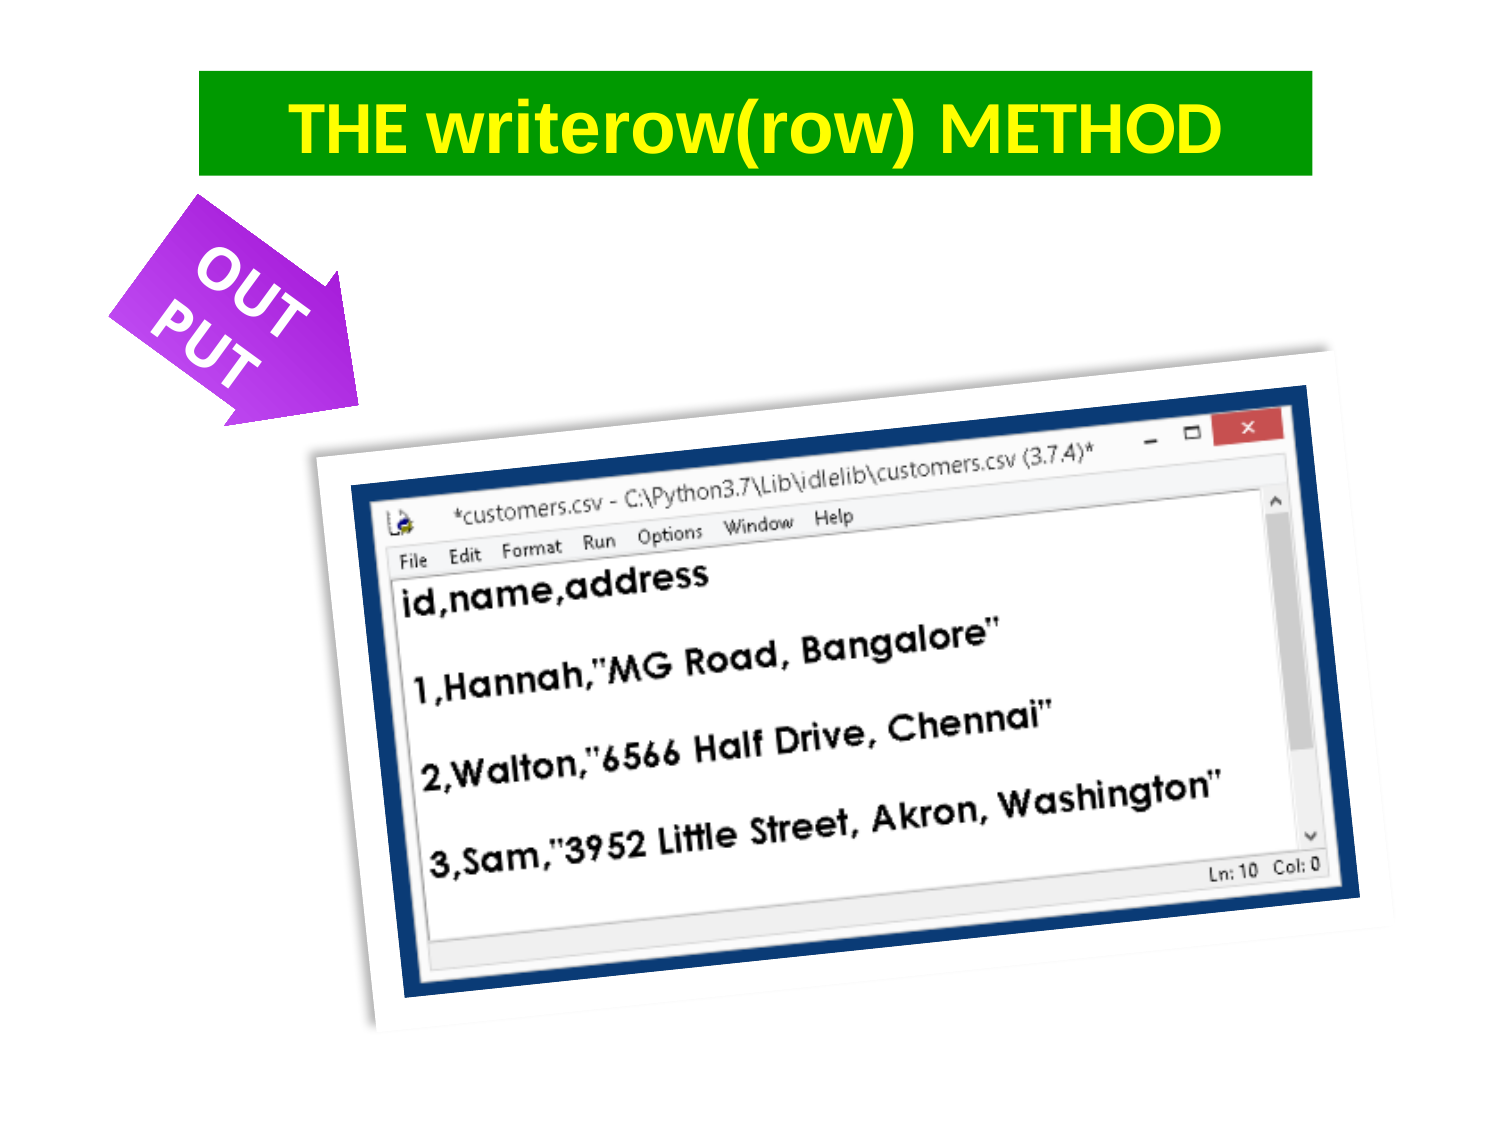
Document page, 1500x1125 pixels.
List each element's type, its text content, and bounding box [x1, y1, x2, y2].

picture [351, 385, 1360, 997]
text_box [128, 234, 383, 427]
text_box THE writerow(row) METHOD [199, 70, 1313, 176]
